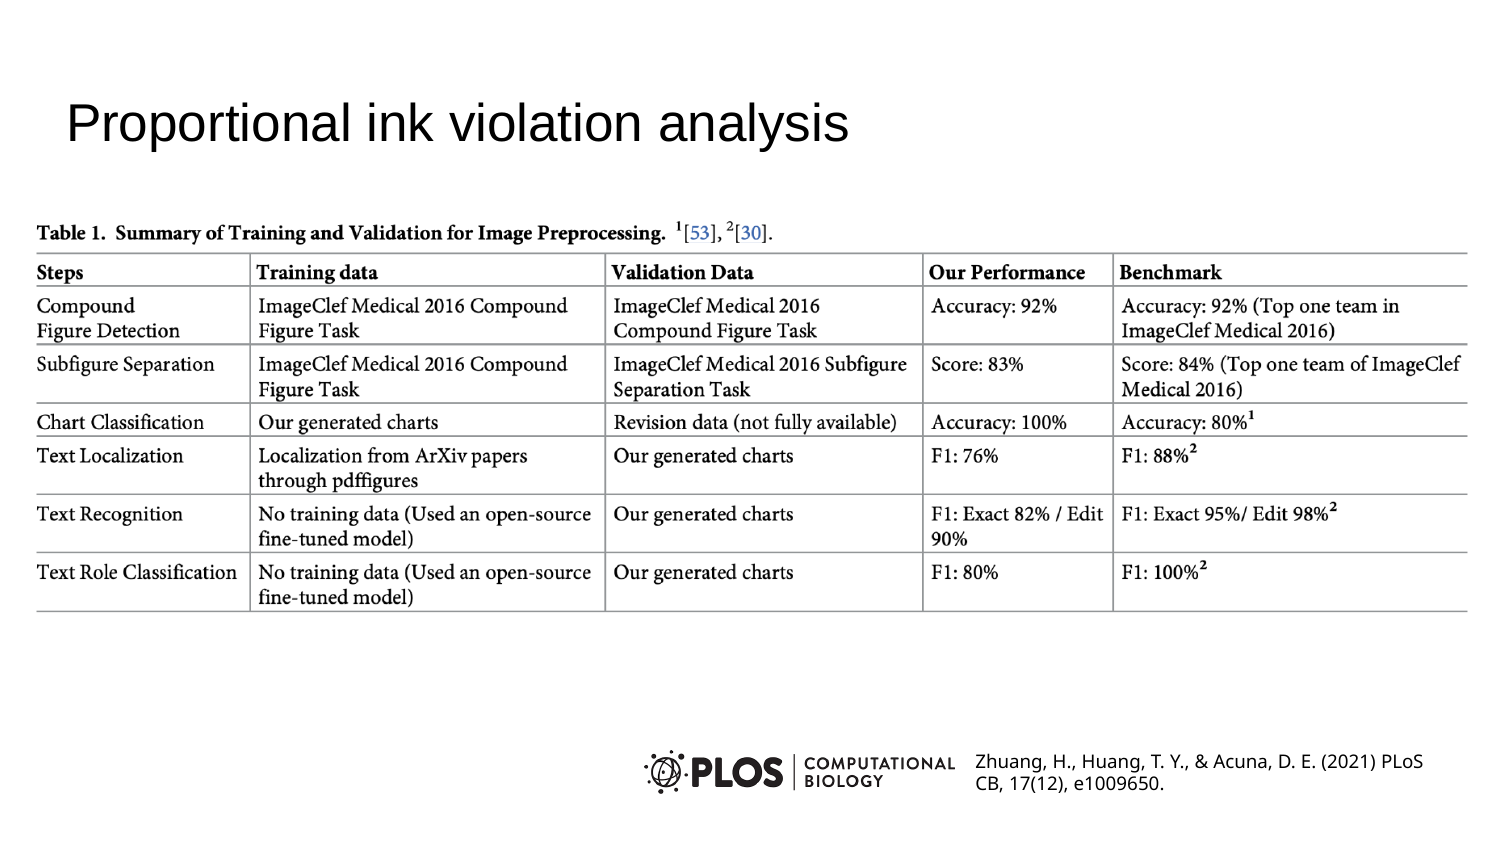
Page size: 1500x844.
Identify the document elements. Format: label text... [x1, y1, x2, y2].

picture [24, 218, 1476, 626]
title Proportional ink violation analysis [51, 72, 1449, 167]
picture [644, 750, 955, 795]
text_box Zhuang, H., Huang, T. Y., & Acuna, D. E. (2021) PLoS CB, 17(12), e1009650. [960, 734, 1453, 810]
